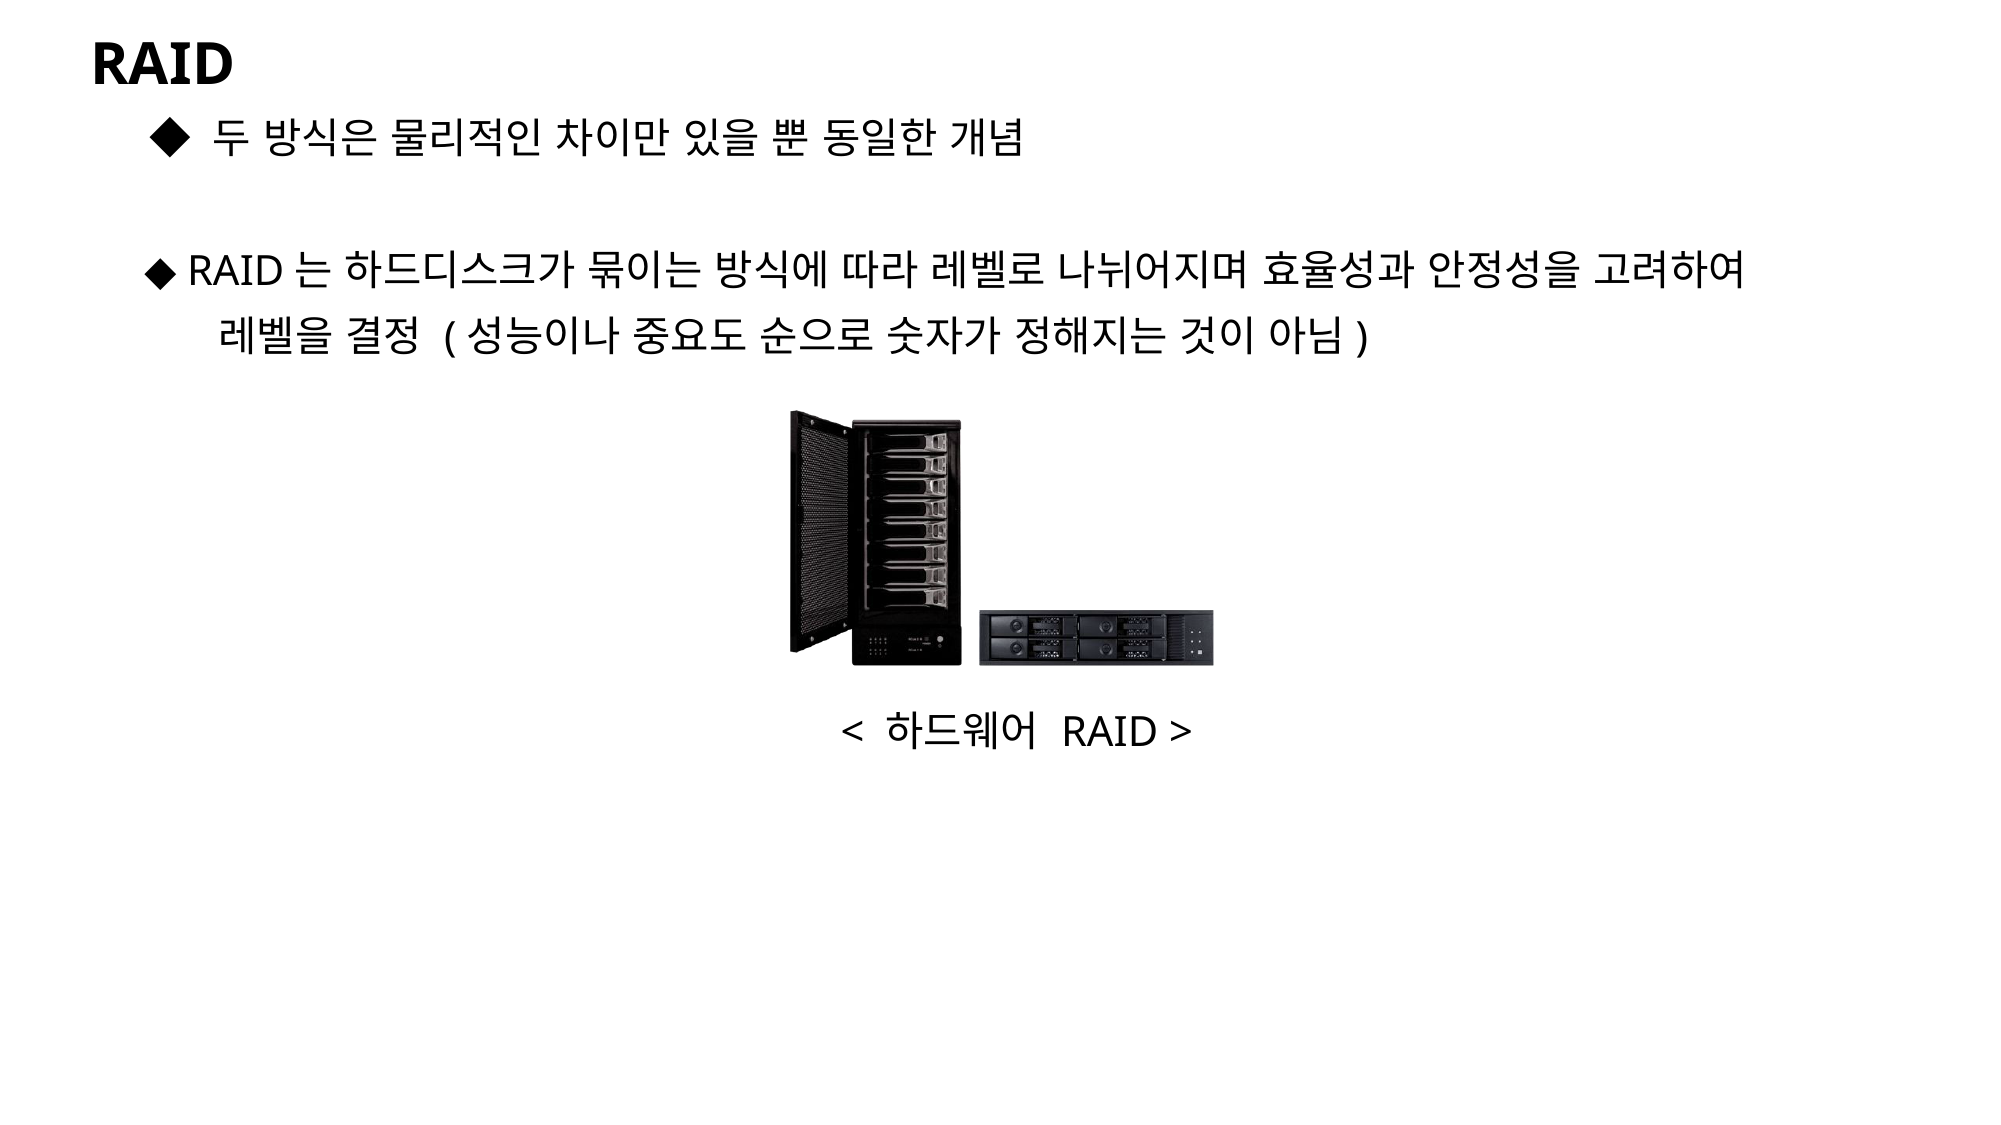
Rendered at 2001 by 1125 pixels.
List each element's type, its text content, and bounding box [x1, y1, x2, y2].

list RAID ◆ 두 방식은 물리적인 차이만 있을 뿐 동일한 개념 ◆ RAID는 하드디스크가 묶이는 방식에 따라 레벨로 나뉘어지며 효율성과 안정성을 고려하여 레벨을 결정 (성능이나 중요도 순으로 숫자가 정해지는 것이 아님) < 하드웨어 RAID > [75, 26, 1925, 1099]
picture [783, 401, 1217, 669]
